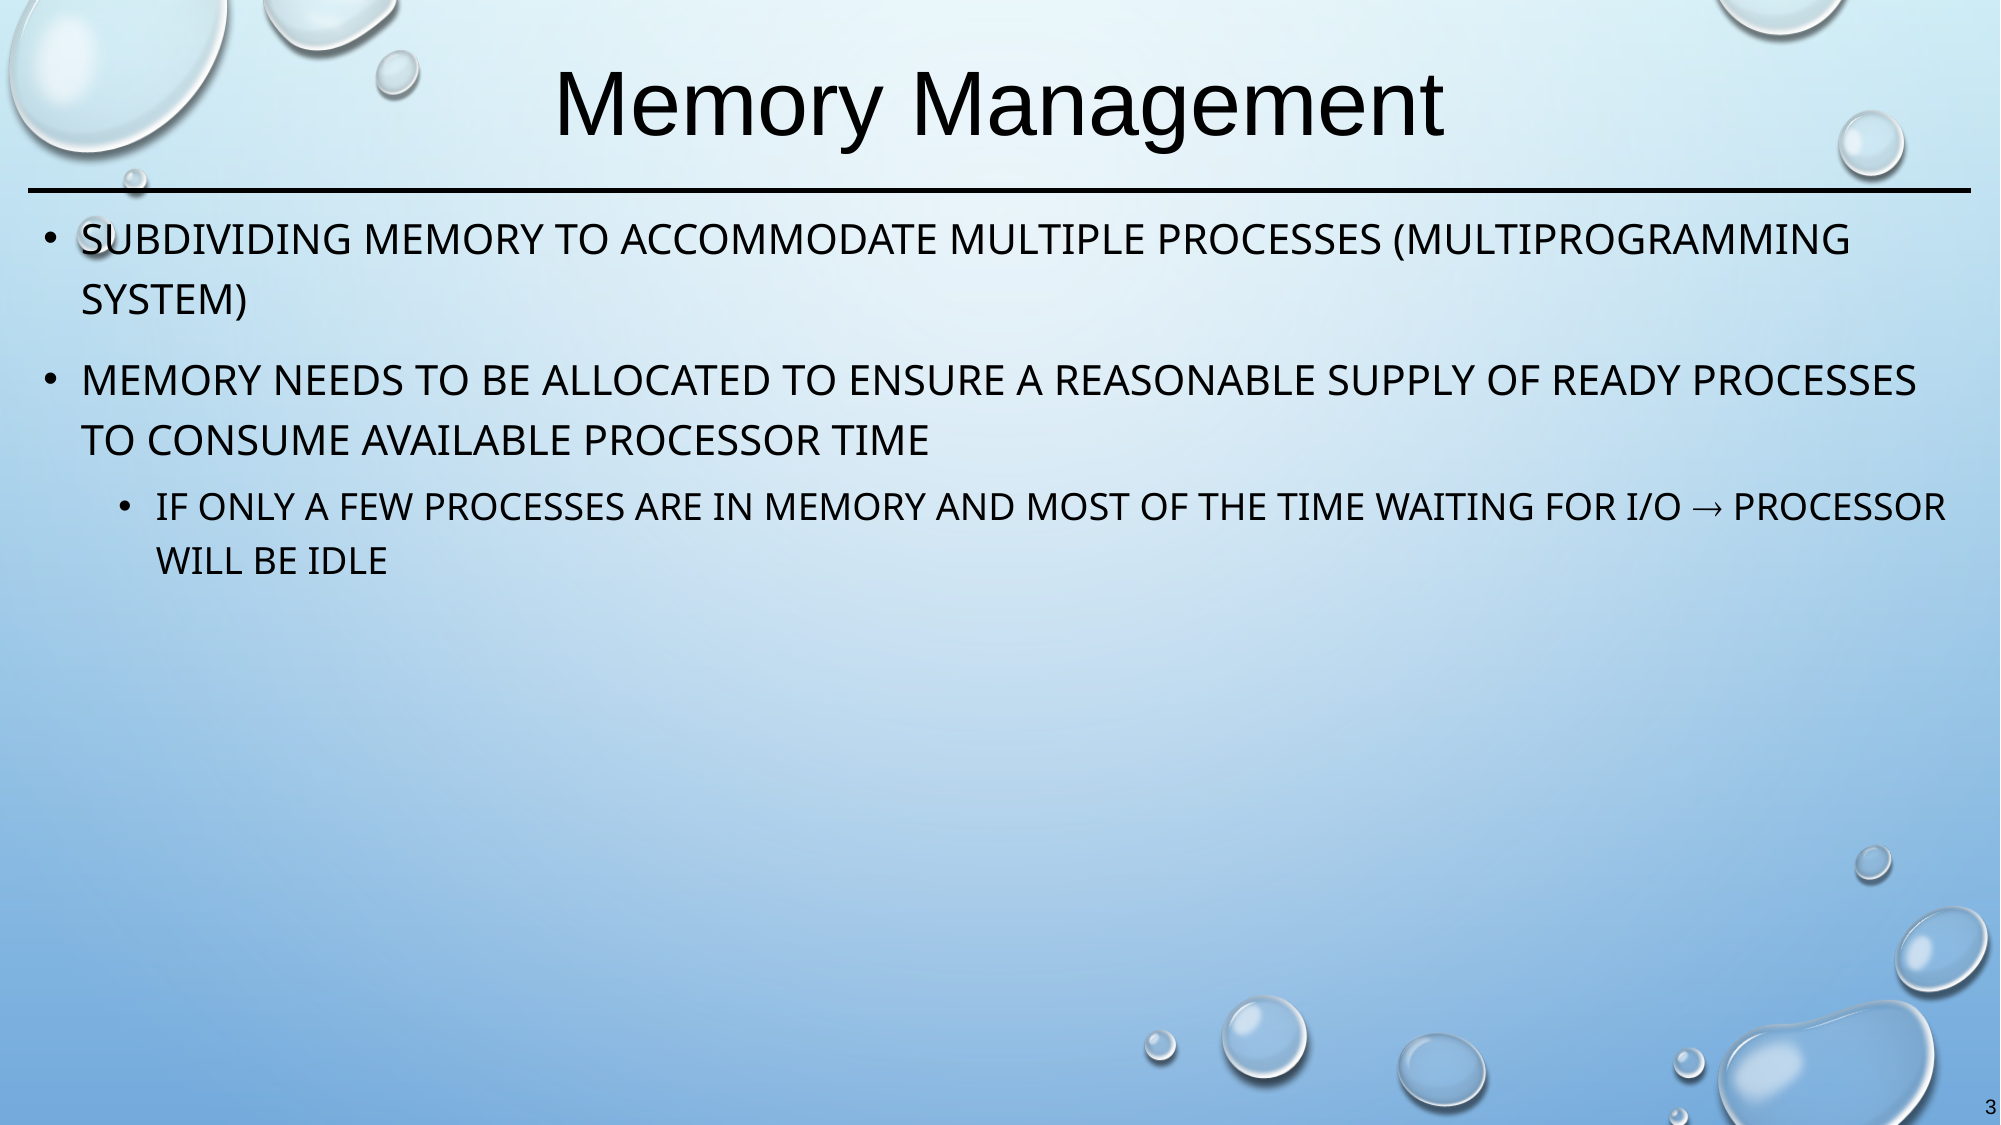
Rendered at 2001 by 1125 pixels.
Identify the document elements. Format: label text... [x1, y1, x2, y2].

list Subdividing memory to accommodate multiple processes (multiprogramming system) Memory needs to be allocated to ensure a reasonable supply of ready processes to consume available processor time If only a few processes are in memory and most of the time waiting for I/O  processor will be idle [28, 195, 1972, 1108]
title Memory Management [28, 25, 1972, 187]
picture [0, 0, 2000, 1125]
slide_number 3 [1909, 1089, 2000, 1124]
